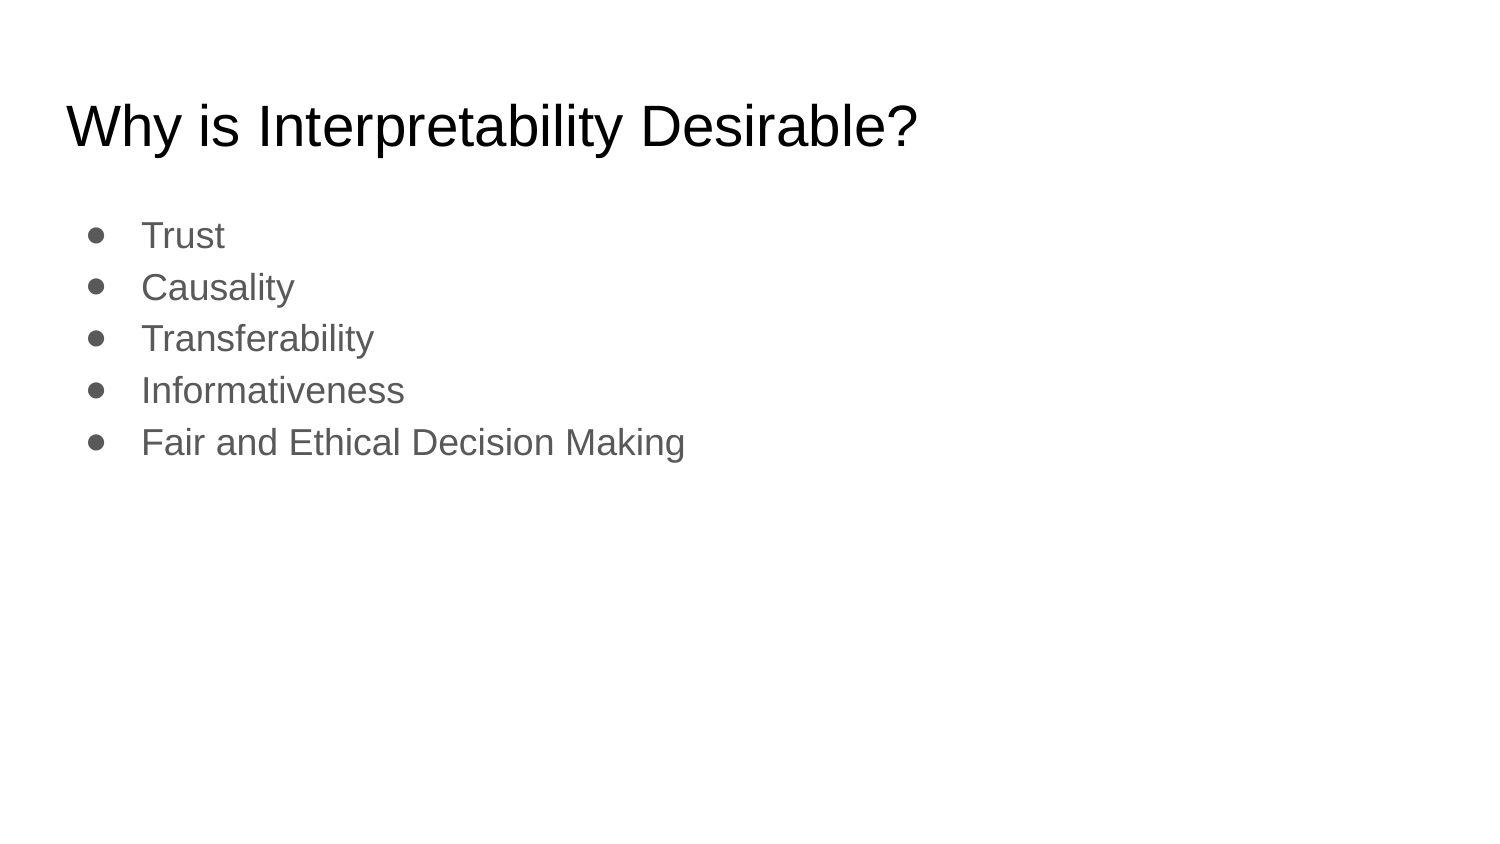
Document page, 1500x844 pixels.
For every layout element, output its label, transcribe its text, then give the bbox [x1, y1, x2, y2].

title Why is Interpretability Desirable? [51, 72, 1449, 167]
list Trust Causality Transferability Informativeness Fair and Ethical Decision Making [51, 189, 1449, 750]
